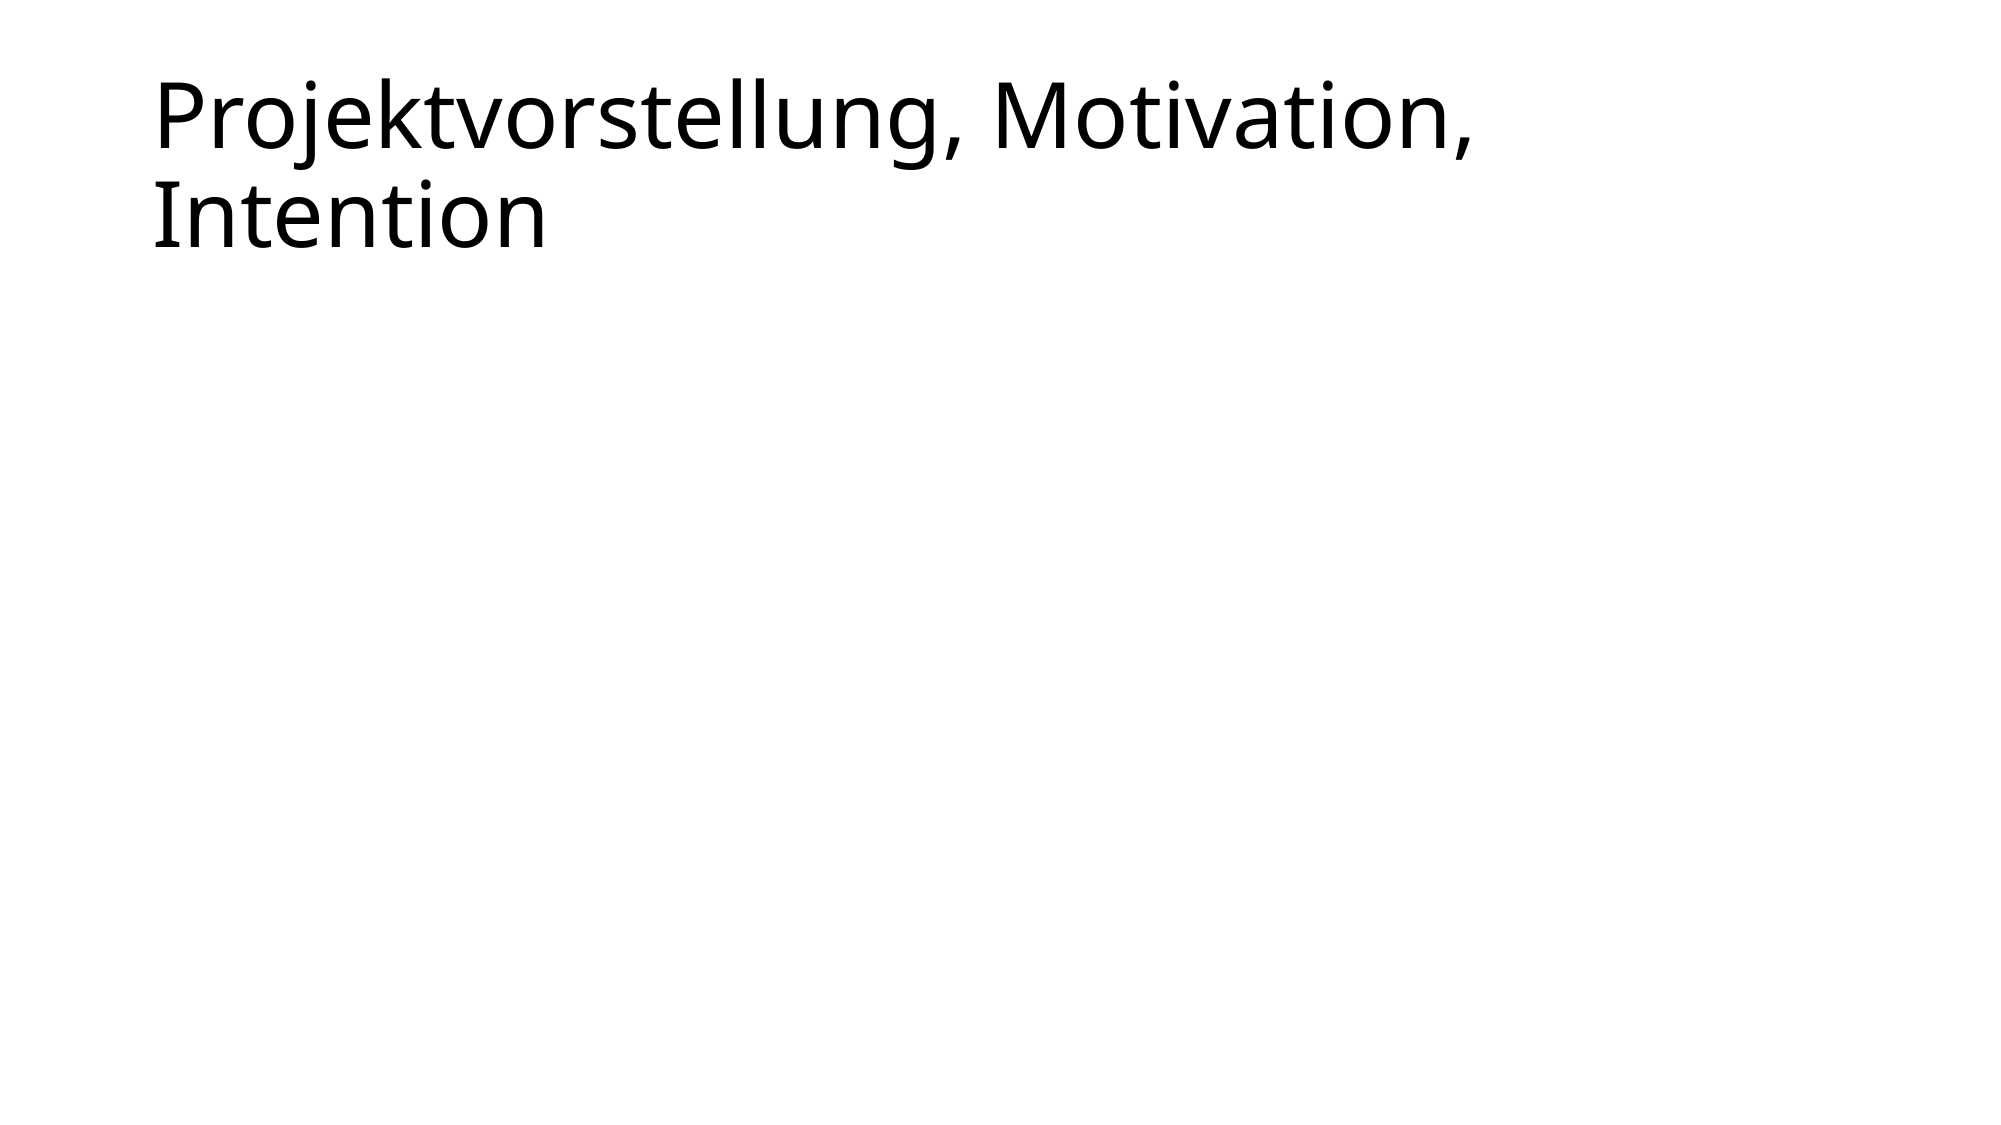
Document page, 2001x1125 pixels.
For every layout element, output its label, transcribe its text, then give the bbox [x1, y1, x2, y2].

title Projektvorstellung, Motivation, Intention [137, 59, 1863, 278]
